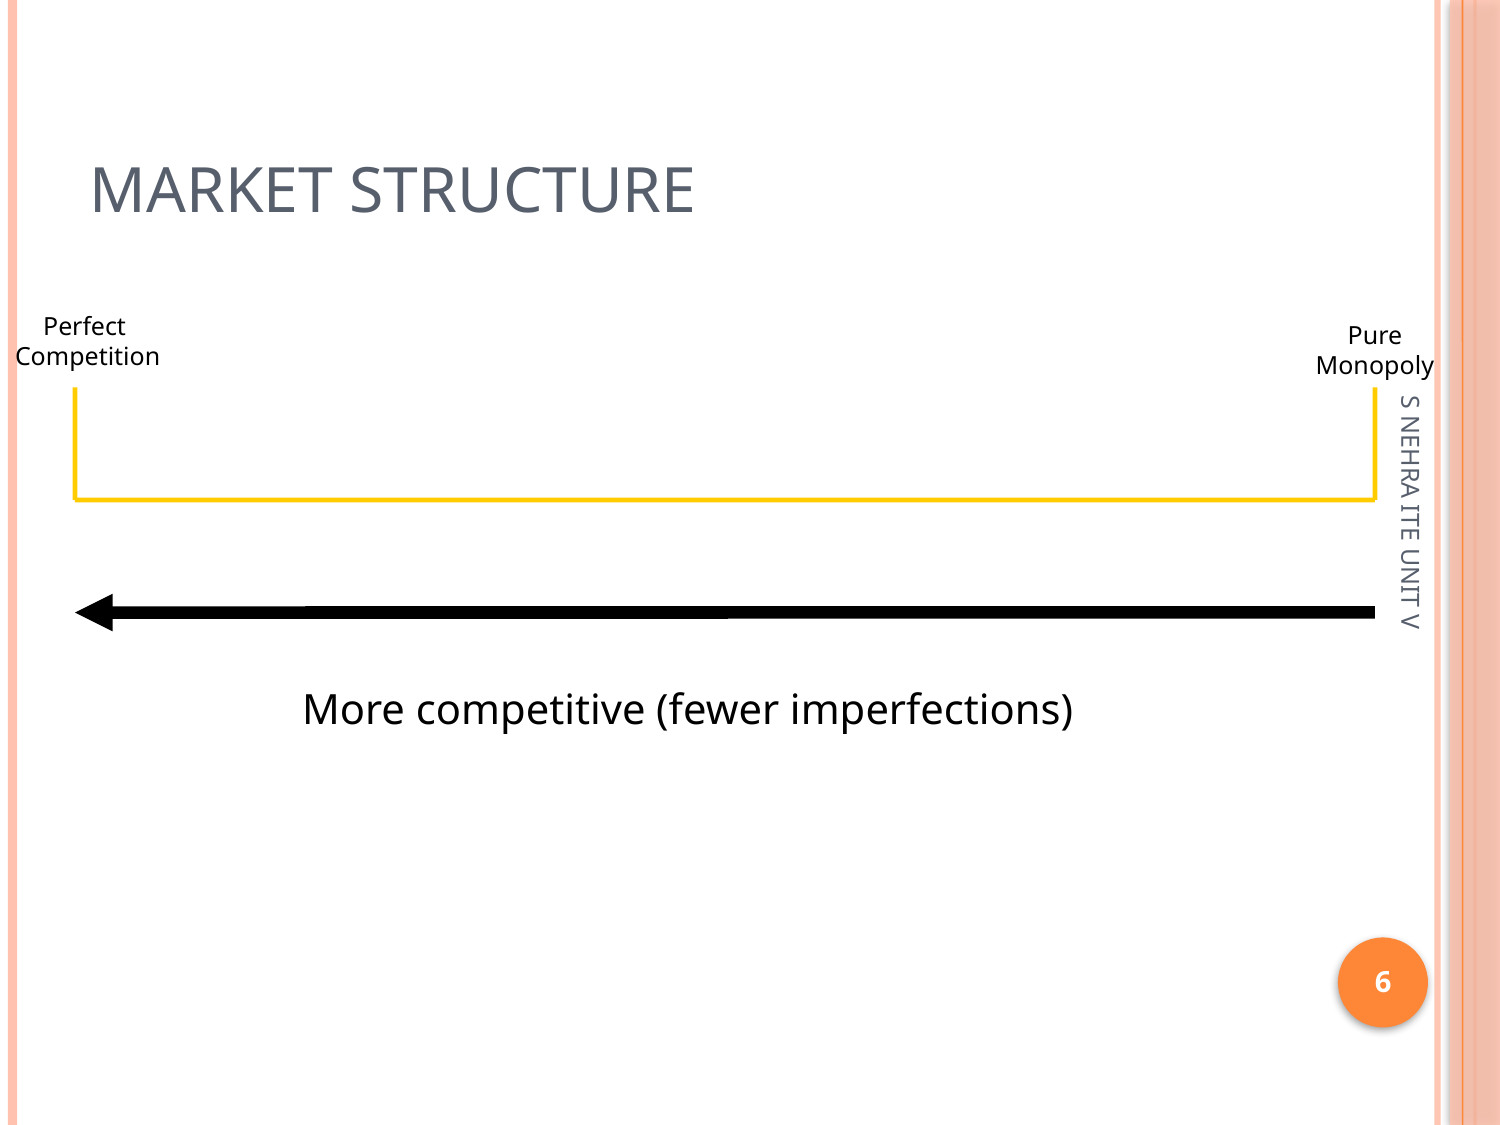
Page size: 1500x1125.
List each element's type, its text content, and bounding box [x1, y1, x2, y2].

slide_number 6 [1333, 940, 1434, 1027]
title Market Structure [75, 45, 1300, 233]
text_box [75, 606, 1375, 619]
text_box Pure Monopoly [1287, 312, 1463, 388]
footer S NEHRA ITE UNIT V [1379, 380, 1440, 906]
text_box Perfect Competition [0, 303, 176, 378]
text_box More competitive (fewer imperfections) [287, 675, 1188, 740]
